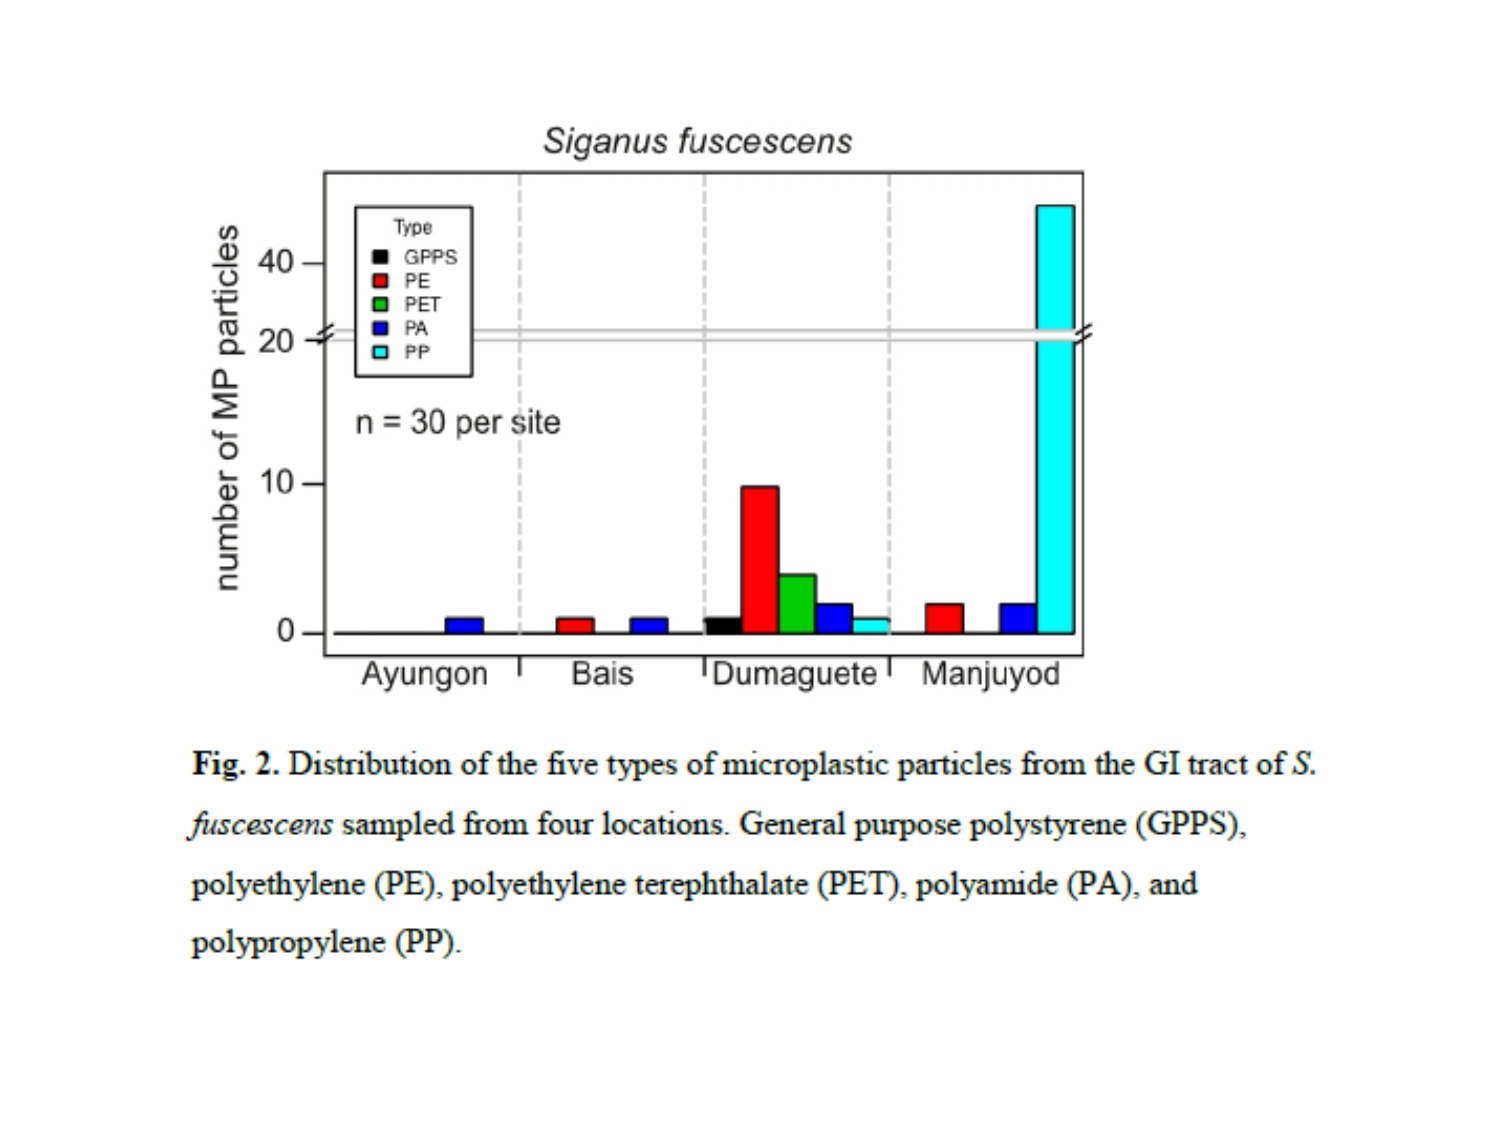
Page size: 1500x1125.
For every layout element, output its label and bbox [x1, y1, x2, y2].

list [99, 115, 1353, 1000]
